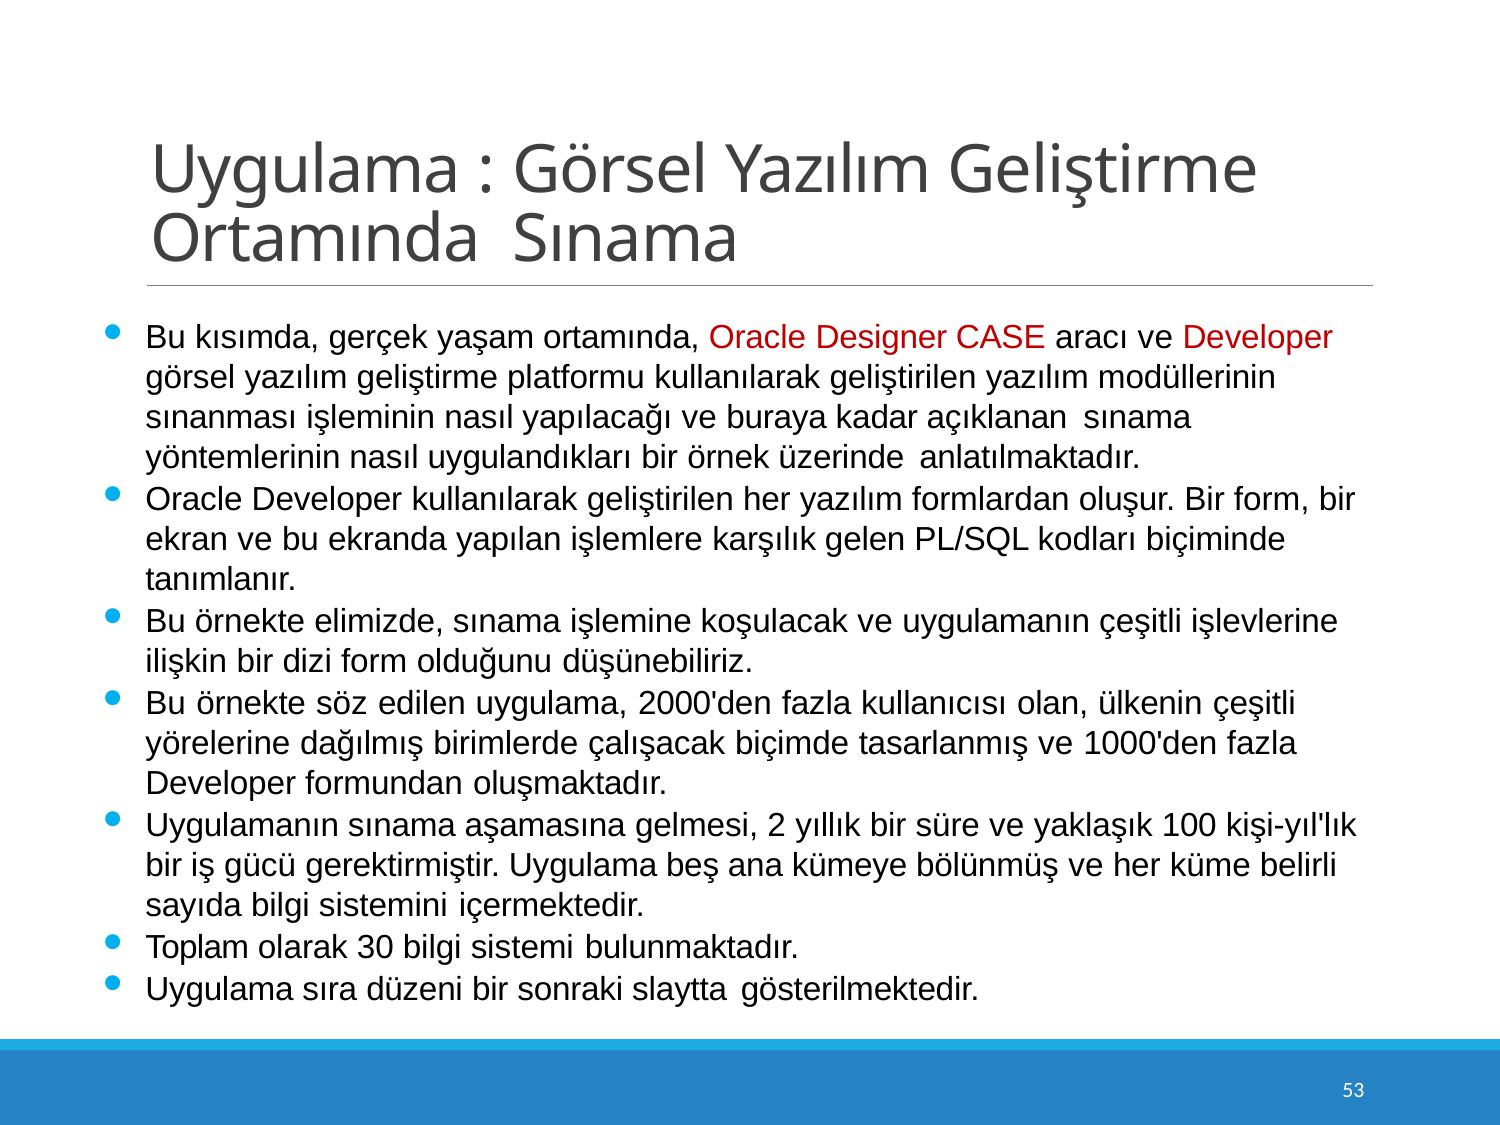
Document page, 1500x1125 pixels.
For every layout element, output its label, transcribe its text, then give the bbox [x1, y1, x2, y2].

title Uygulama : Görsel Yazılım Geliştirme Ortamında Sınama [147, 123, 1383, 326]
text_box Bu kısımda, gerçek yaşam ortamında, Oracle Designer CASE aracı ve Developer görsel yazılım geliştirme platformu kullanılarak geliştirilen yazılım modüllerinin sınanması işleminin nasıl yapılacağı ve buraya kadar açıklanan sınama yöntemlerinin nasıl uygulandıkları bir örnek üzerinde anlatılmaktadır. Oracle Developer kullanılarak geliştirilen her yazılım formlardan oluşur. Bir form, bir ekran ve bu ekranda yapılan işlemlere karşılık gelen PL/SQL kodları biçiminde tanımlanır. Bu örnekte elimizde, sınama işlemine koşulacak ve uygulamanın çeşitli işlevlerine ilişkin bir dizi form olduğunu düşünebiliriz. Bu örnekte söz edilen uygulama, 2000'den fazla kullanıcısı olan, ülkenin çeşitli yörelerine dağılmış birimlerde çalışacak biçimde tasarlanmış ve 1000'den fazla Developer formundan oluşmaktadır. Uygulamanın sınama aşamasına gelmesi, 2 yıllık bir süre ve yaklaşık 100 kişi-yıl'lık bir iş gücü gerektirmiştir. Uygulama beş ana kümeye bölünmüş ve her küme belirli sayıda bilgi sistemini içermektedir. Toplam olarak 30 bilgi sistemi bulunmaktadır. Uygulama sıra düzeni bir sonraki slaytta gösterilmektedir. [101, 313, 1373, 1007]
slide_number 10 [1338, 1078, 1369, 1125]
